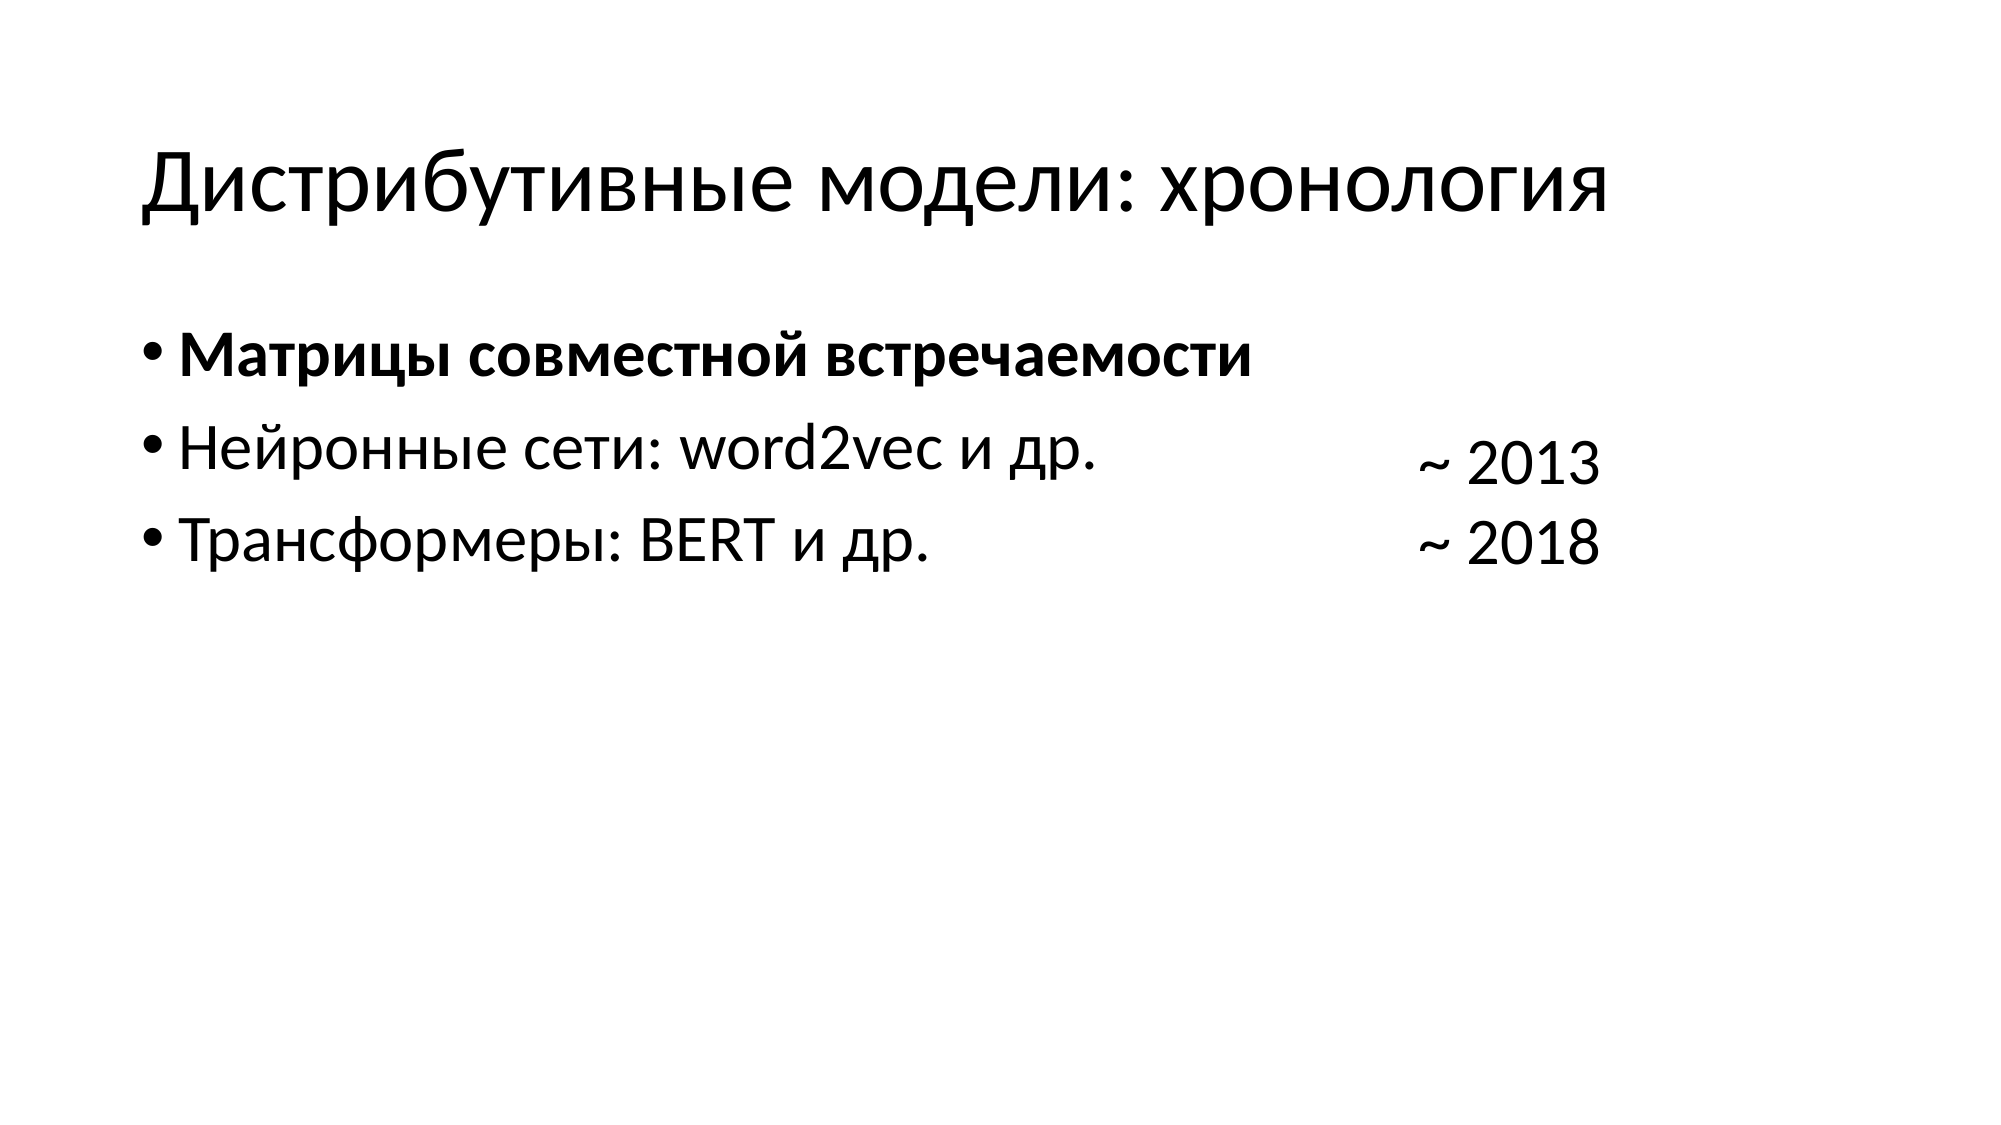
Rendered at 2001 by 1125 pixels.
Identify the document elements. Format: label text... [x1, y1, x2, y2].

text_box ~ 2013 ~ 2018 [1403, 410, 1694, 586]
list Матрицы совместной встречаемости Нейронные сети: word2vec и др. Трансформеры: BERT и др. [125, 311, 1271, 1025]
title Дистрибутивные модели: хронология [125, 73, 1851, 291]
